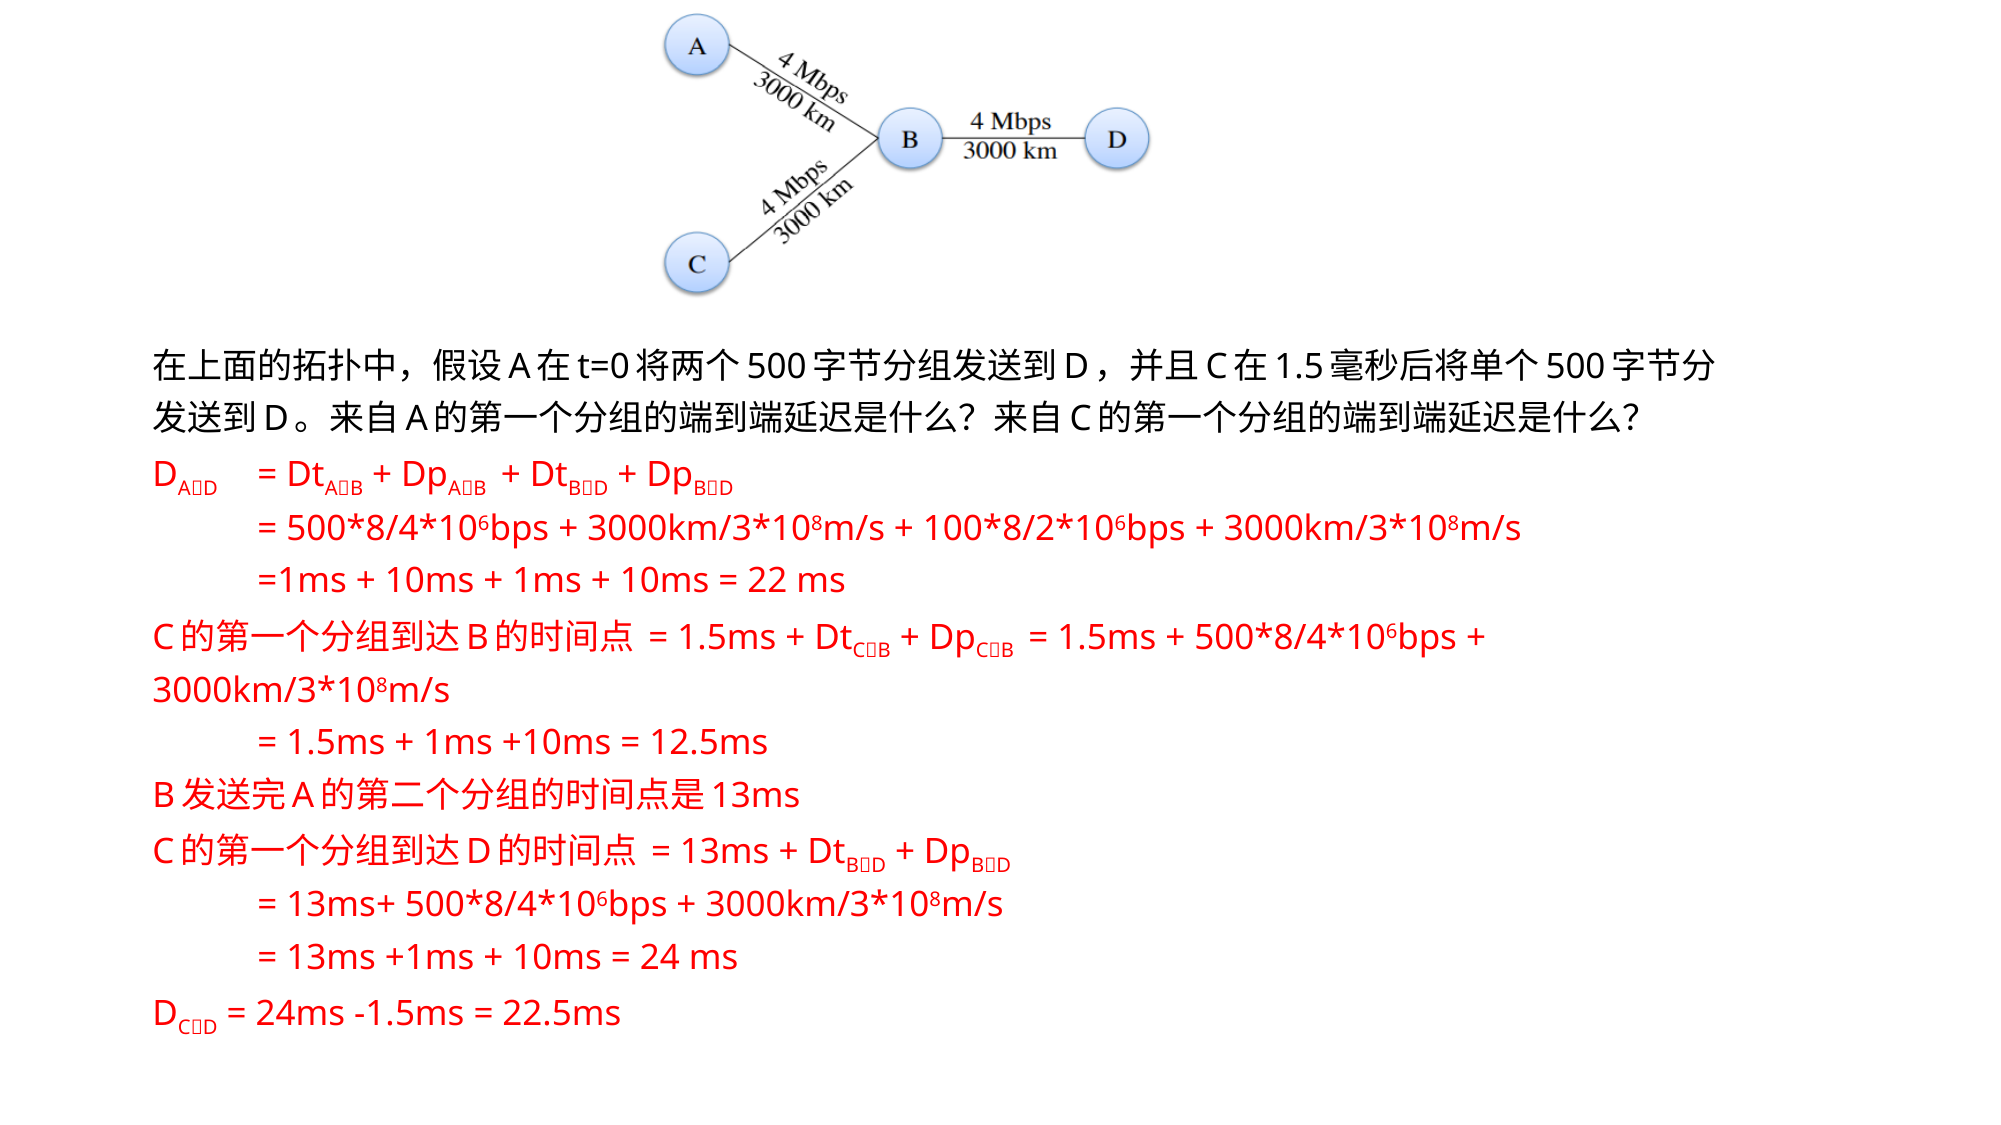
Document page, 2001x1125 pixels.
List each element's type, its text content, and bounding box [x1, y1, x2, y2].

picture [571, 0, 1239, 315]
list 在上面的拓扑中，假设A在t=0将两个500字节分组发送到D，并且C在1.5毫秒后将单个500字节分 发送到D。来自A的第一个分组的端到端延迟是什么？来自C的第一个分组的端到端延迟是什么？ DAD = DtAB + DpAB + DtBD + DpBD = 500*8/4*106bps + 3000km/3*108m/s + 100*8/2*106bps + 3000km/3*108m/s =1ms + 10ms + 1ms + 10ms = 22 ms C的第一个分组到达B的时间点 = 1.5ms + DtCB + DpCB = 1.5ms + 500*8/4*106bps + 3000km/3*108m/s = 1.5ms + 1ms +10ms = 12.5ms B发送完A的第二个分组的时间点是13ms C的第一个分组到达D的时间点 = 13ms + DtBD + DpBD = 13ms+ 500*8/4*106bps + 3000km/3*108m/s = 13ms +1ms + 10ms = 24 ms DCD = 24ms -1.5ms = 22.5ms [137, 127, 1931, 1047]
